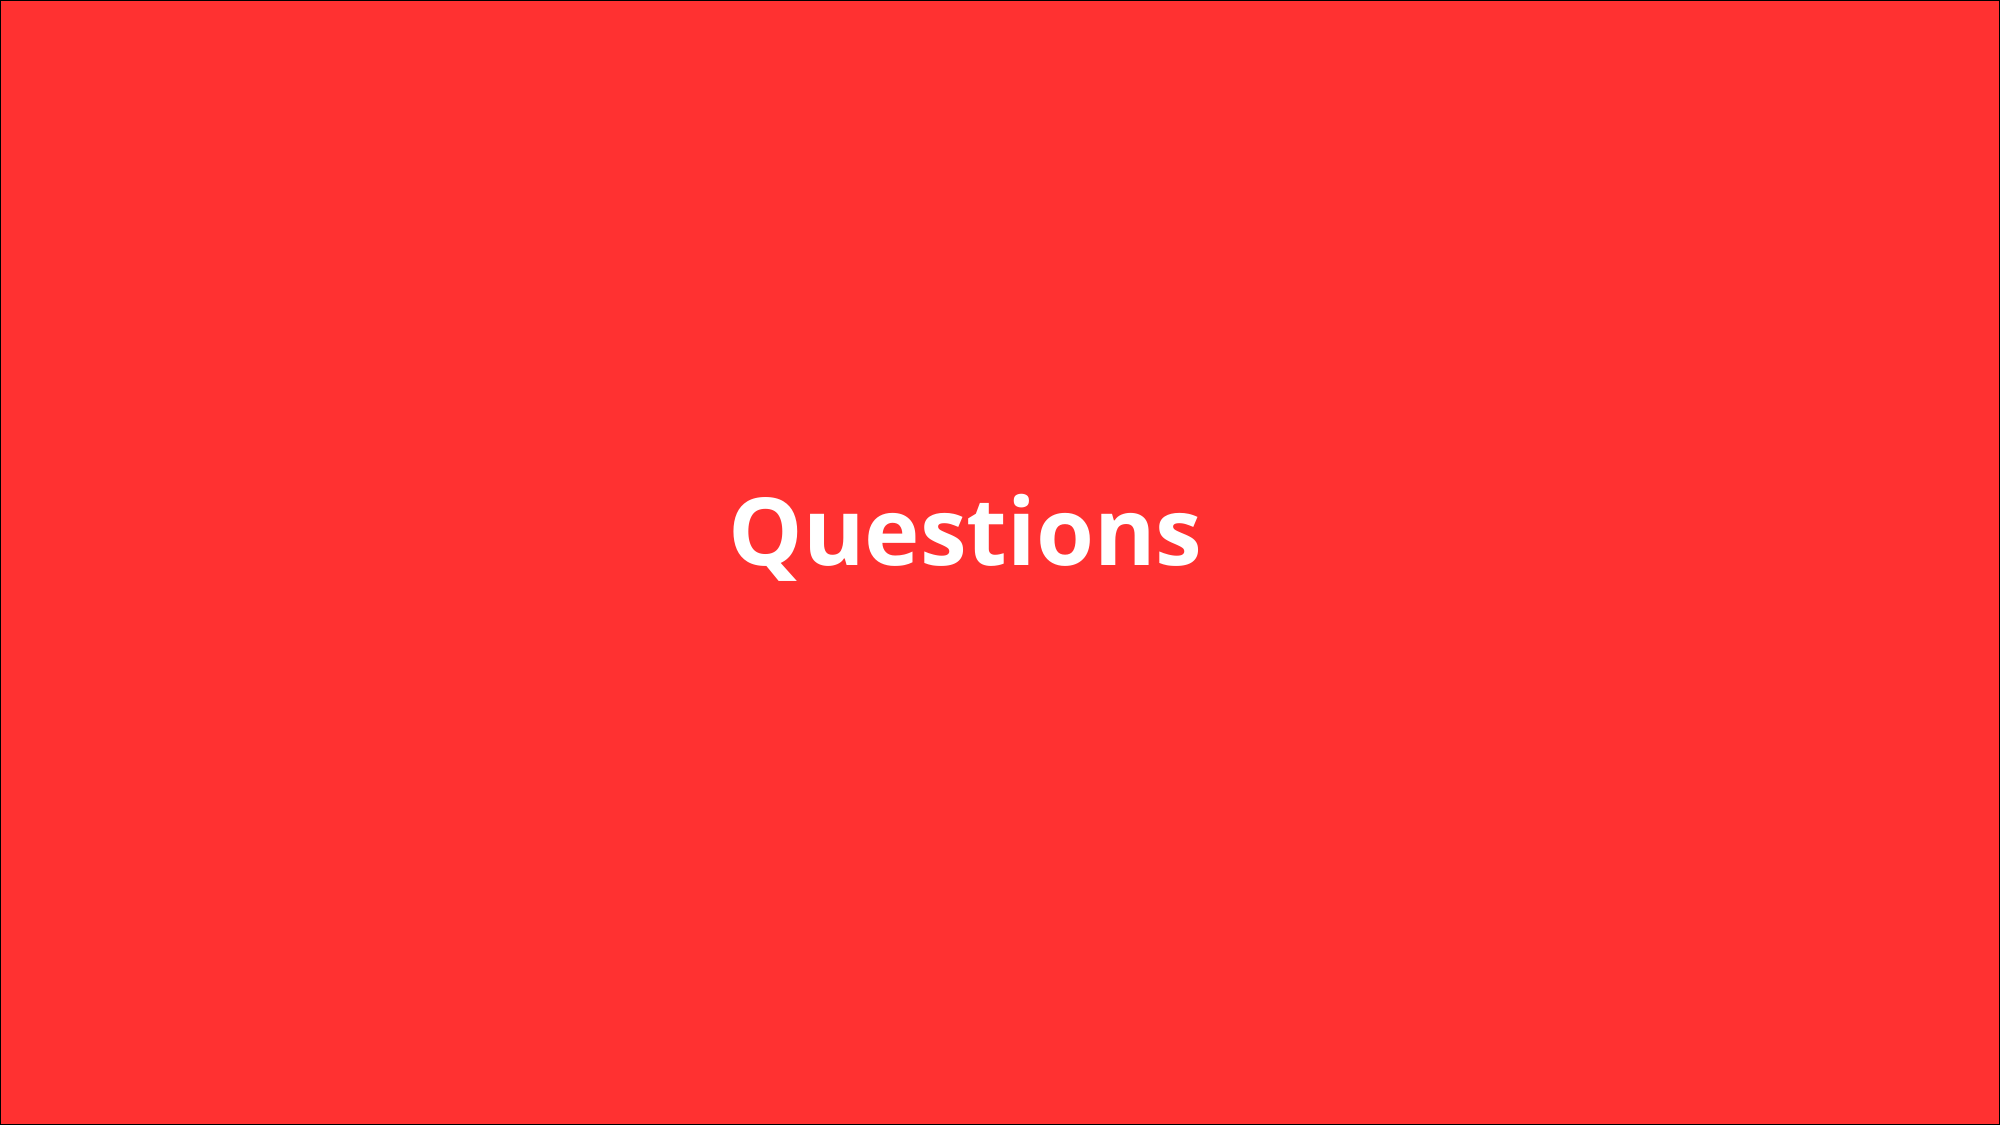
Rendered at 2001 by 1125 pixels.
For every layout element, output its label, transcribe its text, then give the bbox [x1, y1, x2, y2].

text_box [0, 0, 2000, 1125]
title Questions [215, 457, 1716, 594]
